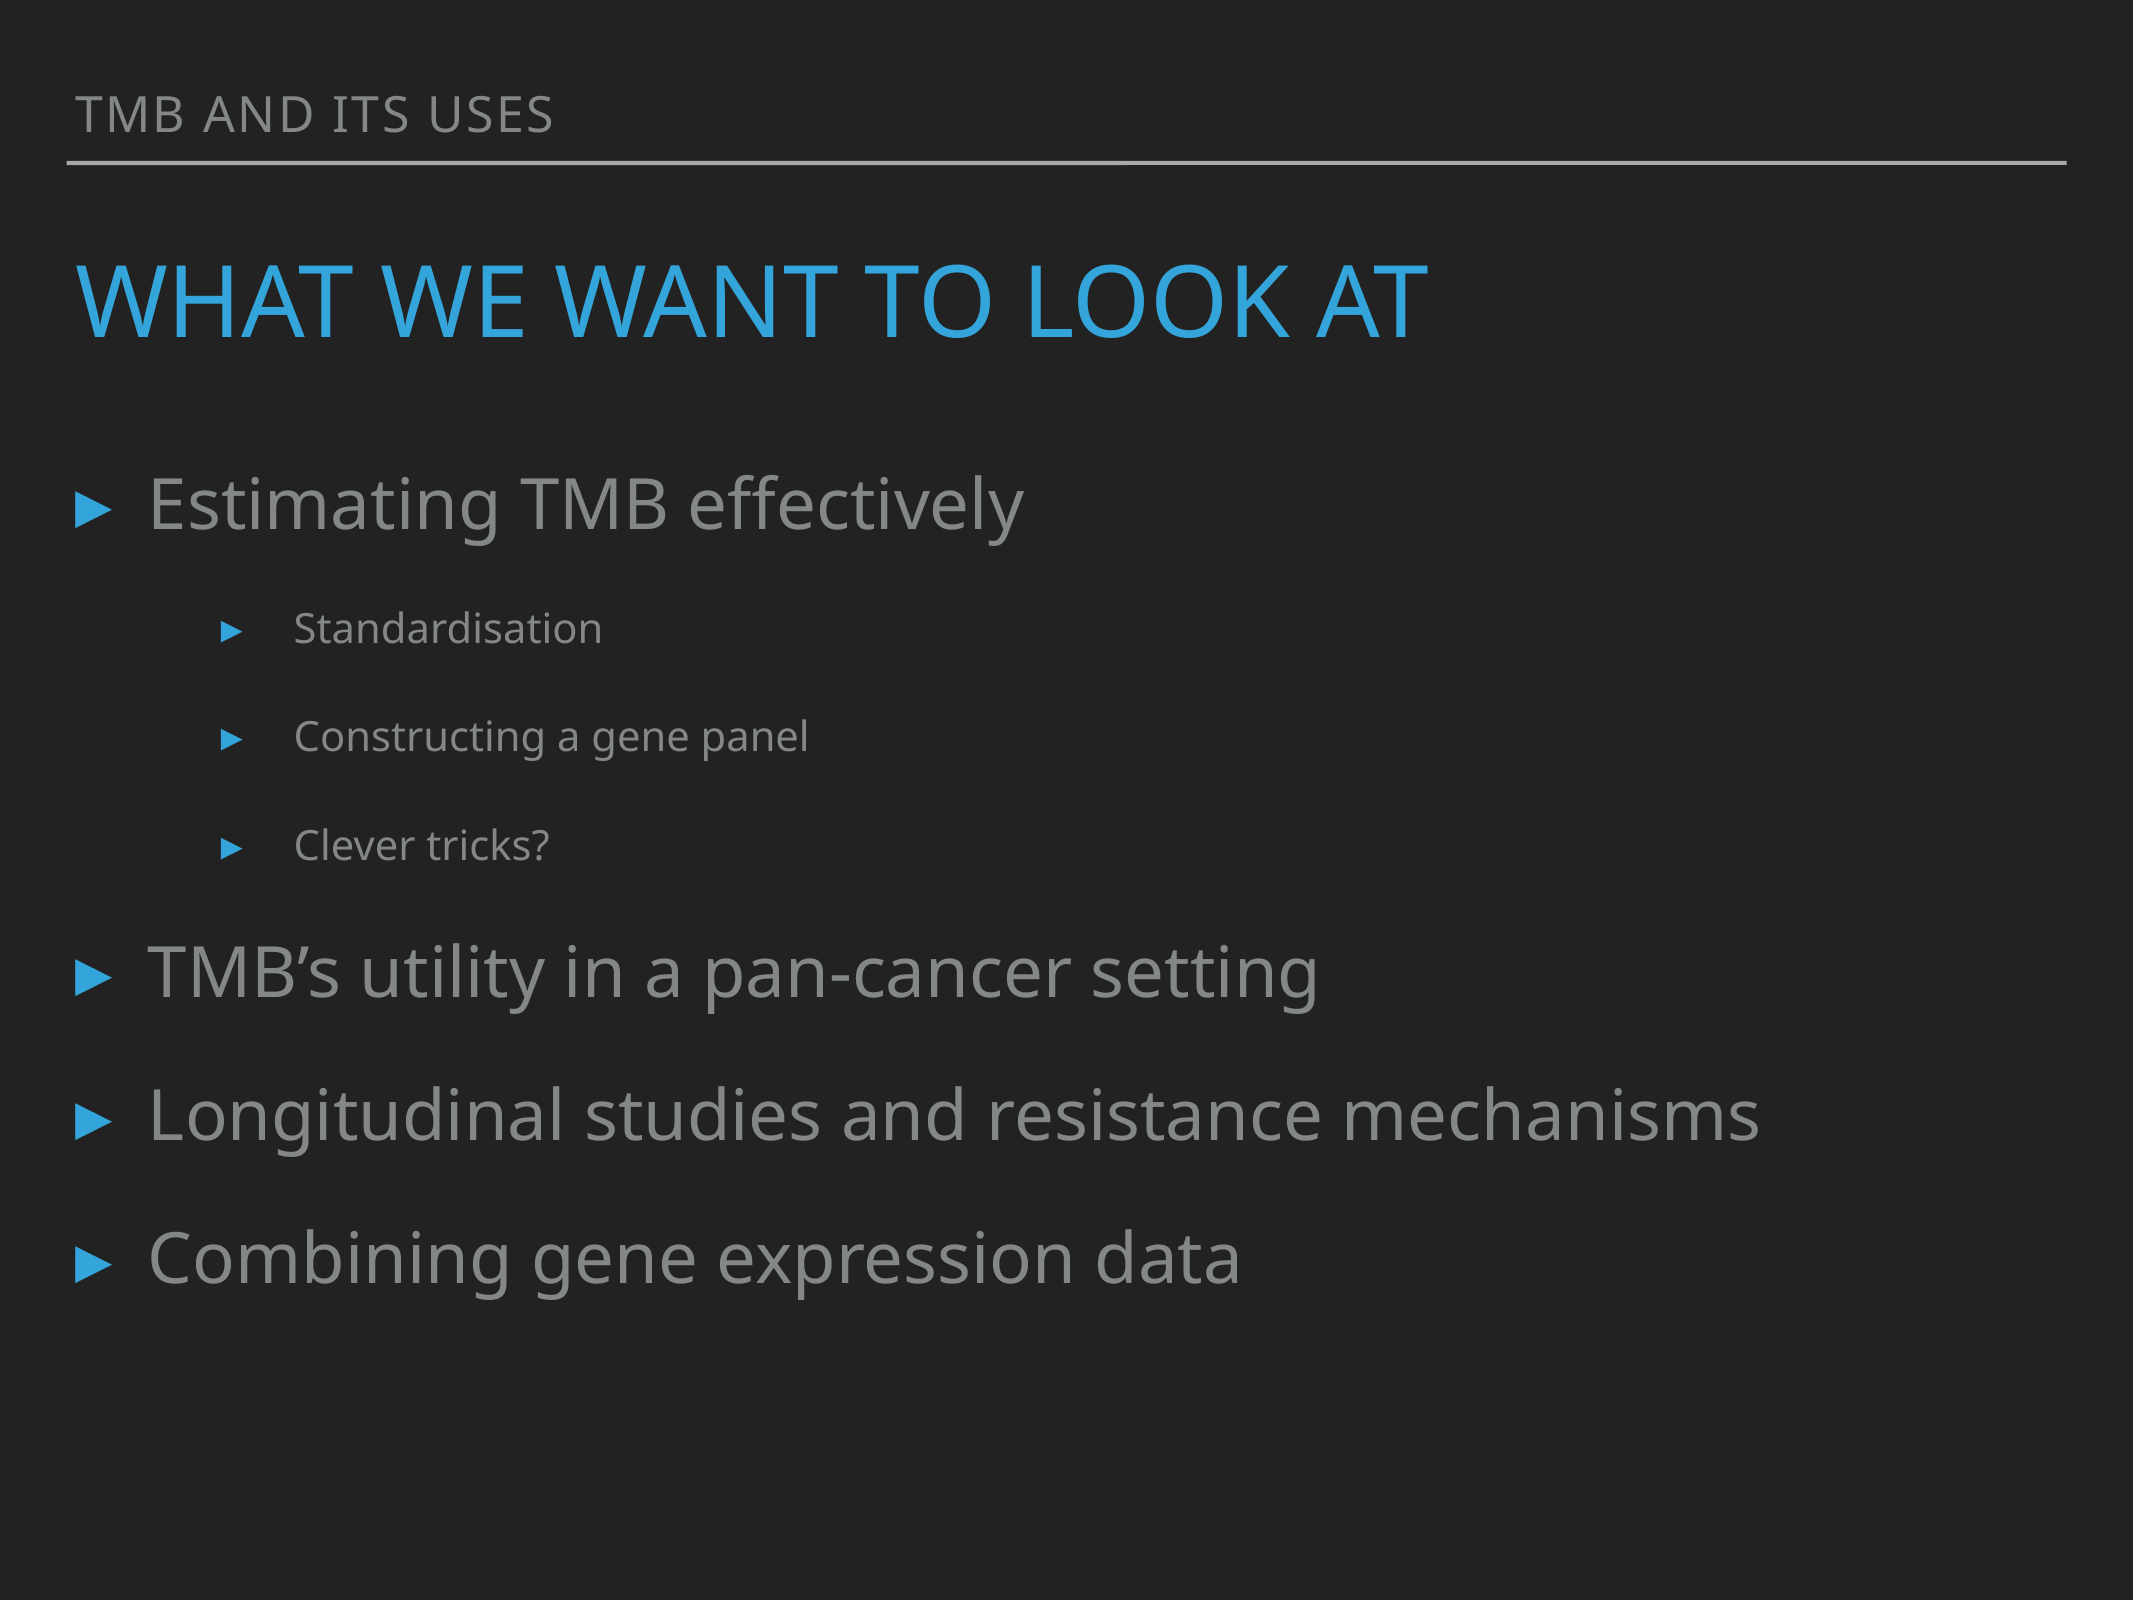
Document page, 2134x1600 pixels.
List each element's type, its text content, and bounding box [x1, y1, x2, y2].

list Tmb and its uses [66, 74, 1901, 151]
title What we want to look at [66, 251, 2068, 372]
list Estimating TMB effectively Standardisation Constructing a gene panel Clever tricks? TMB’s utility in a pan-cancer setting Longitudinal studies and resistance mechanisms Combining gene expression data [66, 449, 2068, 1453]
